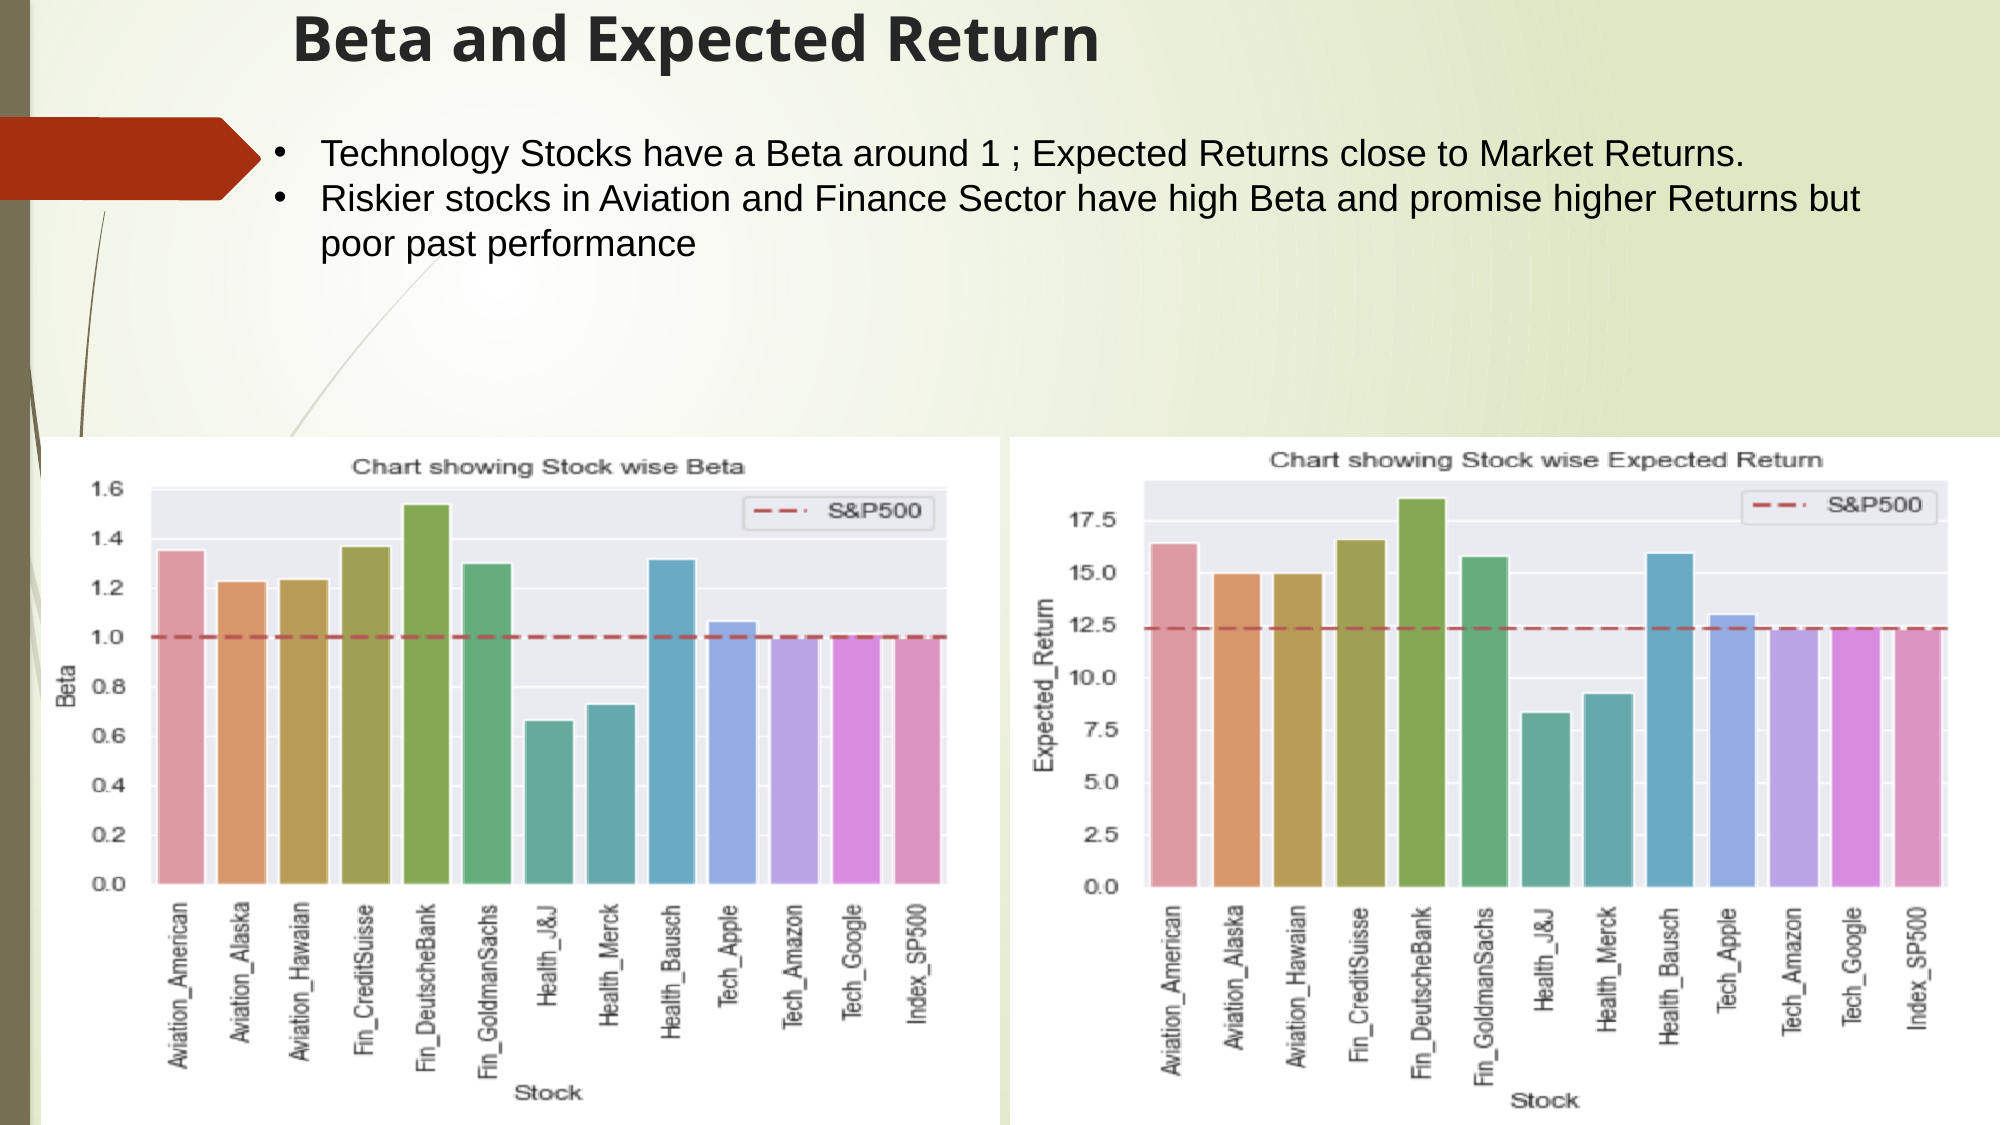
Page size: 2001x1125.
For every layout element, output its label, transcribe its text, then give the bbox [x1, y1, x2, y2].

text_box Technology Stocks have a Beta around 1 ; Expected Returns close to Market Returns. Riskier stocks in Aviation and Finance Sector have high Beta and promise higher Returns but poor past performance [258, 121, 1947, 272]
picture [1009, 436, 2000, 1125]
picture [41, 436, 1001, 1125]
title Beta and Expected Return [276, 0, 1922, 121]
